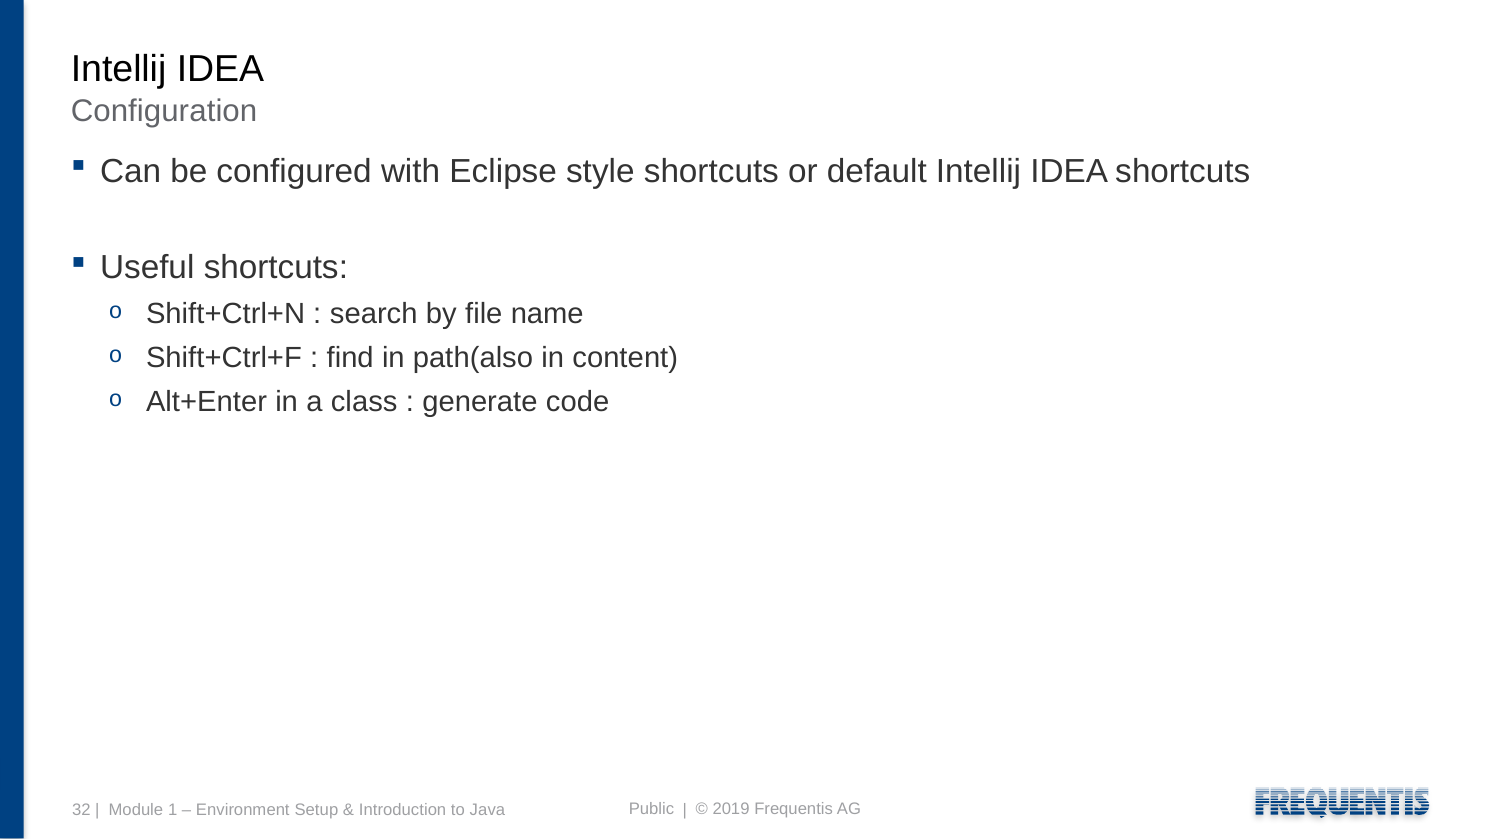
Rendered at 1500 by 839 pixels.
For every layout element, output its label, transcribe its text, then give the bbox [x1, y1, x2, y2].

list Can be configured with Eclipse style shortcuts or default Intellij IDEA shortcuts Useful shortcuts: Shift+Ctrl+N : search by file name Shift+Ctrl+F : find in path(also in content) Alt+Enter in a class : generate code [70, 153, 1430, 757]
title Intellij IDEA [70, 44, 1430, 92]
list Configuration [70, 94, 1430, 142]
